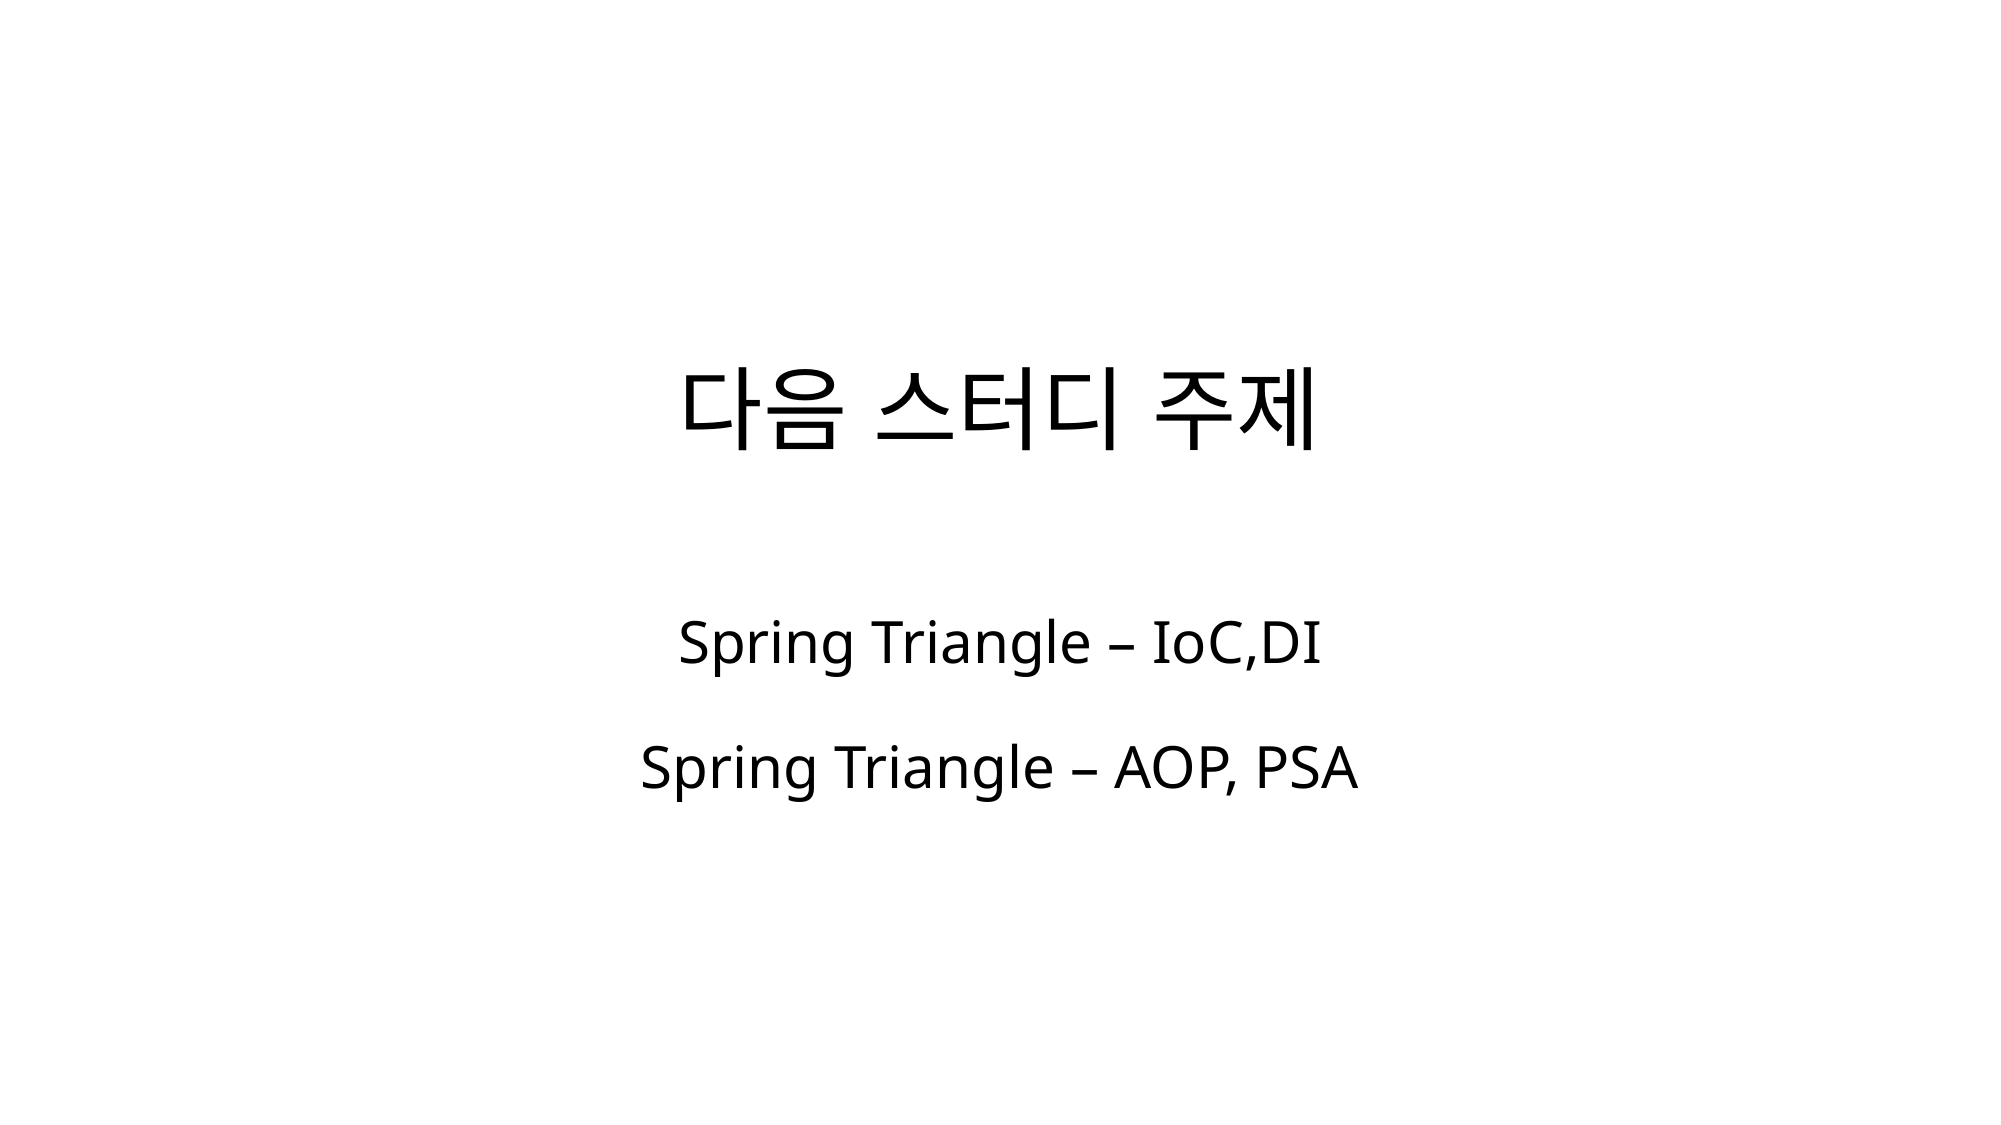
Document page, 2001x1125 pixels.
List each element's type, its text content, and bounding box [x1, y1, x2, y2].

title 다음 스터디 주제 [137, 305, 1863, 523]
list Spring Triangle – IoC,DI Spring Triangle – AOP, PSA [137, 562, 1863, 855]
